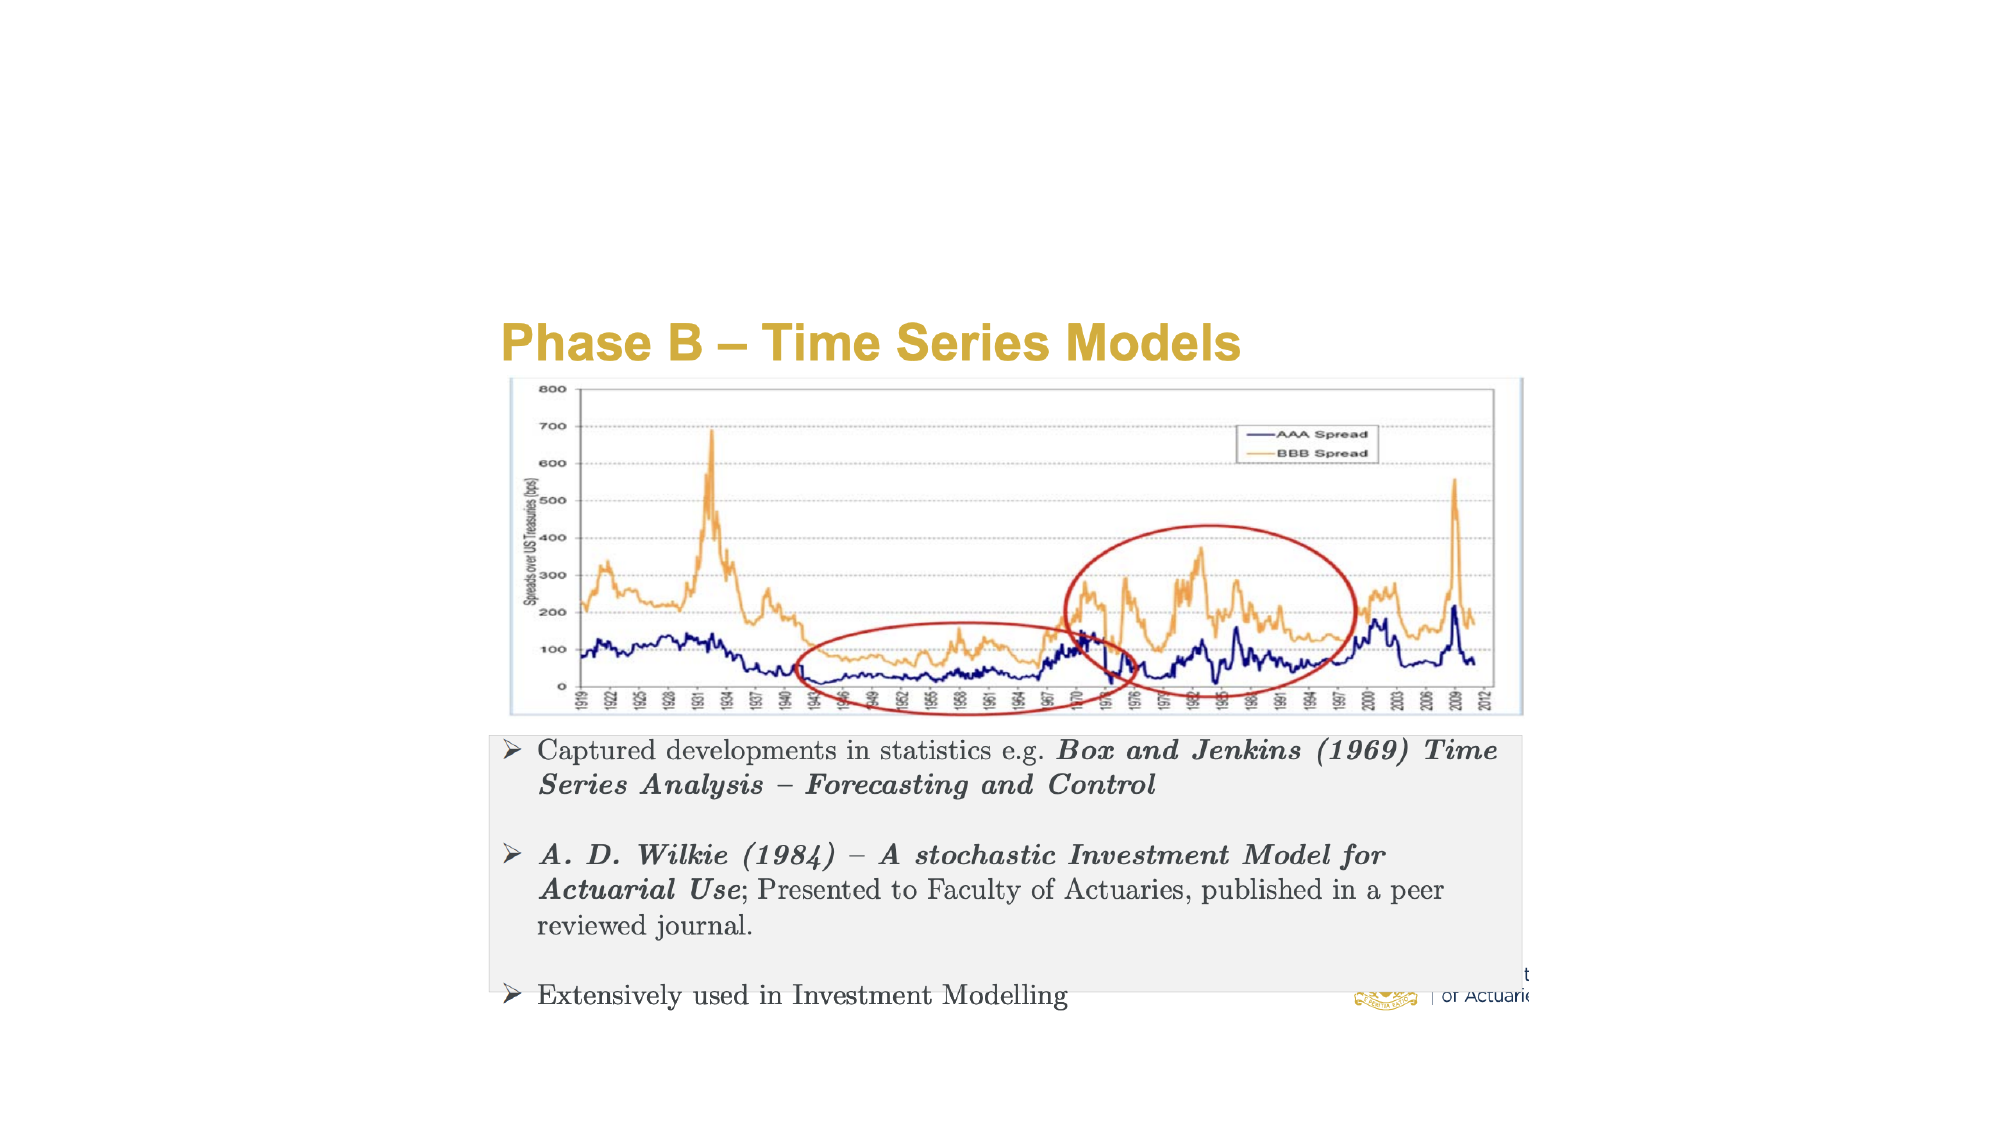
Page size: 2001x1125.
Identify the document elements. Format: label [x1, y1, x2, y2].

list [471, 299, 1529, 1014]
